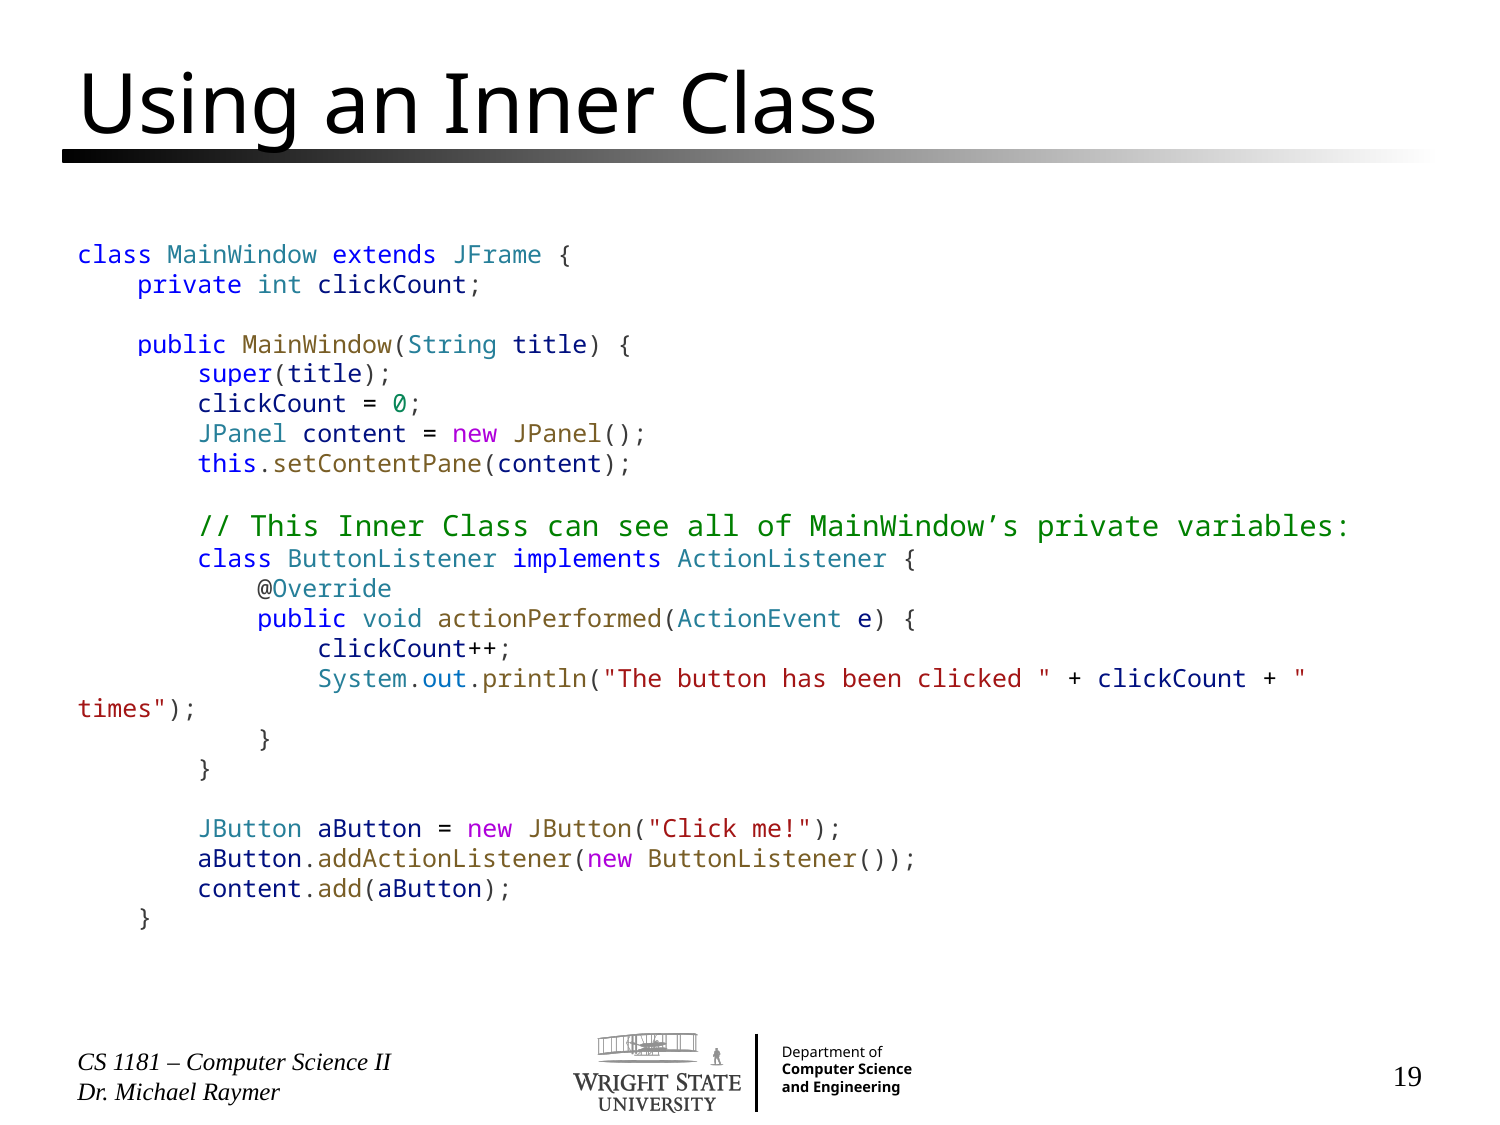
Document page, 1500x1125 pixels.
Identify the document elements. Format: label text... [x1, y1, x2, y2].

text_box class MainWindow extends JFrame { private int clickCount; public MainWindow(String title) { super(title); clickCount = 0; JPanel content = new JPanel(); this.setContentPane(content); // This Inner Class can see all of MainWindow’s private variables: class ButtonListener implements ActionListener { @Override public void actionPerformed(ActionEvent e) { clickCount++; System.out.println("The button has been clicked " + clickCount + " times"); } } JButton aButton = new JButton("Click me!"); aButton.addActionListener(new ButtonListener()); content.add(aButton); } [62, 230, 1438, 940]
title Using an Inner Class [62, 50, 1438, 150]
picture [573, 1033, 741, 1113]
slide_number 19 [1125, 1037, 1438, 1113]
footer CS 1181 – Computer Science II Dr. Michael Raymer [62, 1037, 438, 1113]
